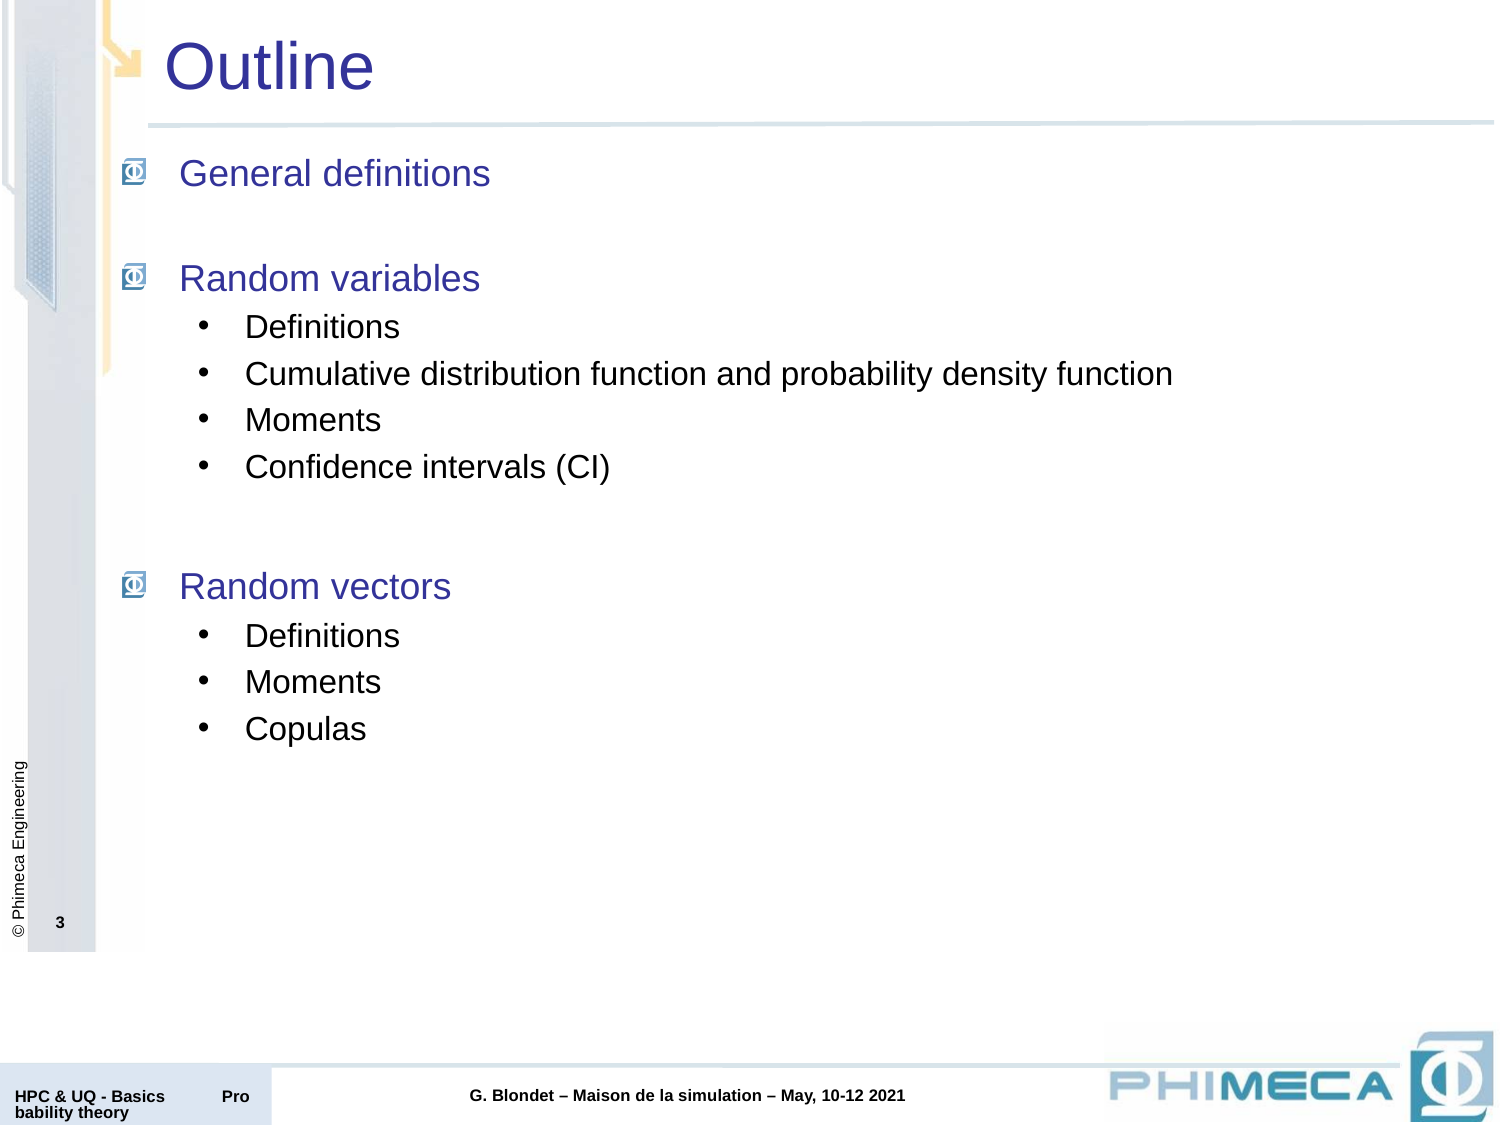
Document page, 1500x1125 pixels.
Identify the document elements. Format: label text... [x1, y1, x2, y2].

title Outline [150, 0, 1500, 126]
picture [122, 158, 146, 185]
picture [122, 571, 146, 598]
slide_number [272, 1065, 1105, 1125]
picture [1104, 1022, 1500, 1122]
list General definitions Random variables Definitions Cumulative distribution function and probability density function Moments Confidence intervals (CI) Random vectors Definitions Moments Copulas [108, 141, 1483, 1026]
footer HPC & UQ - Basics Probability theory [0, 1065, 272, 1125]
picture [2, 0, 145, 952]
slide_number 3 [21, 891, 99, 952]
picture [122, 263, 146, 290]
